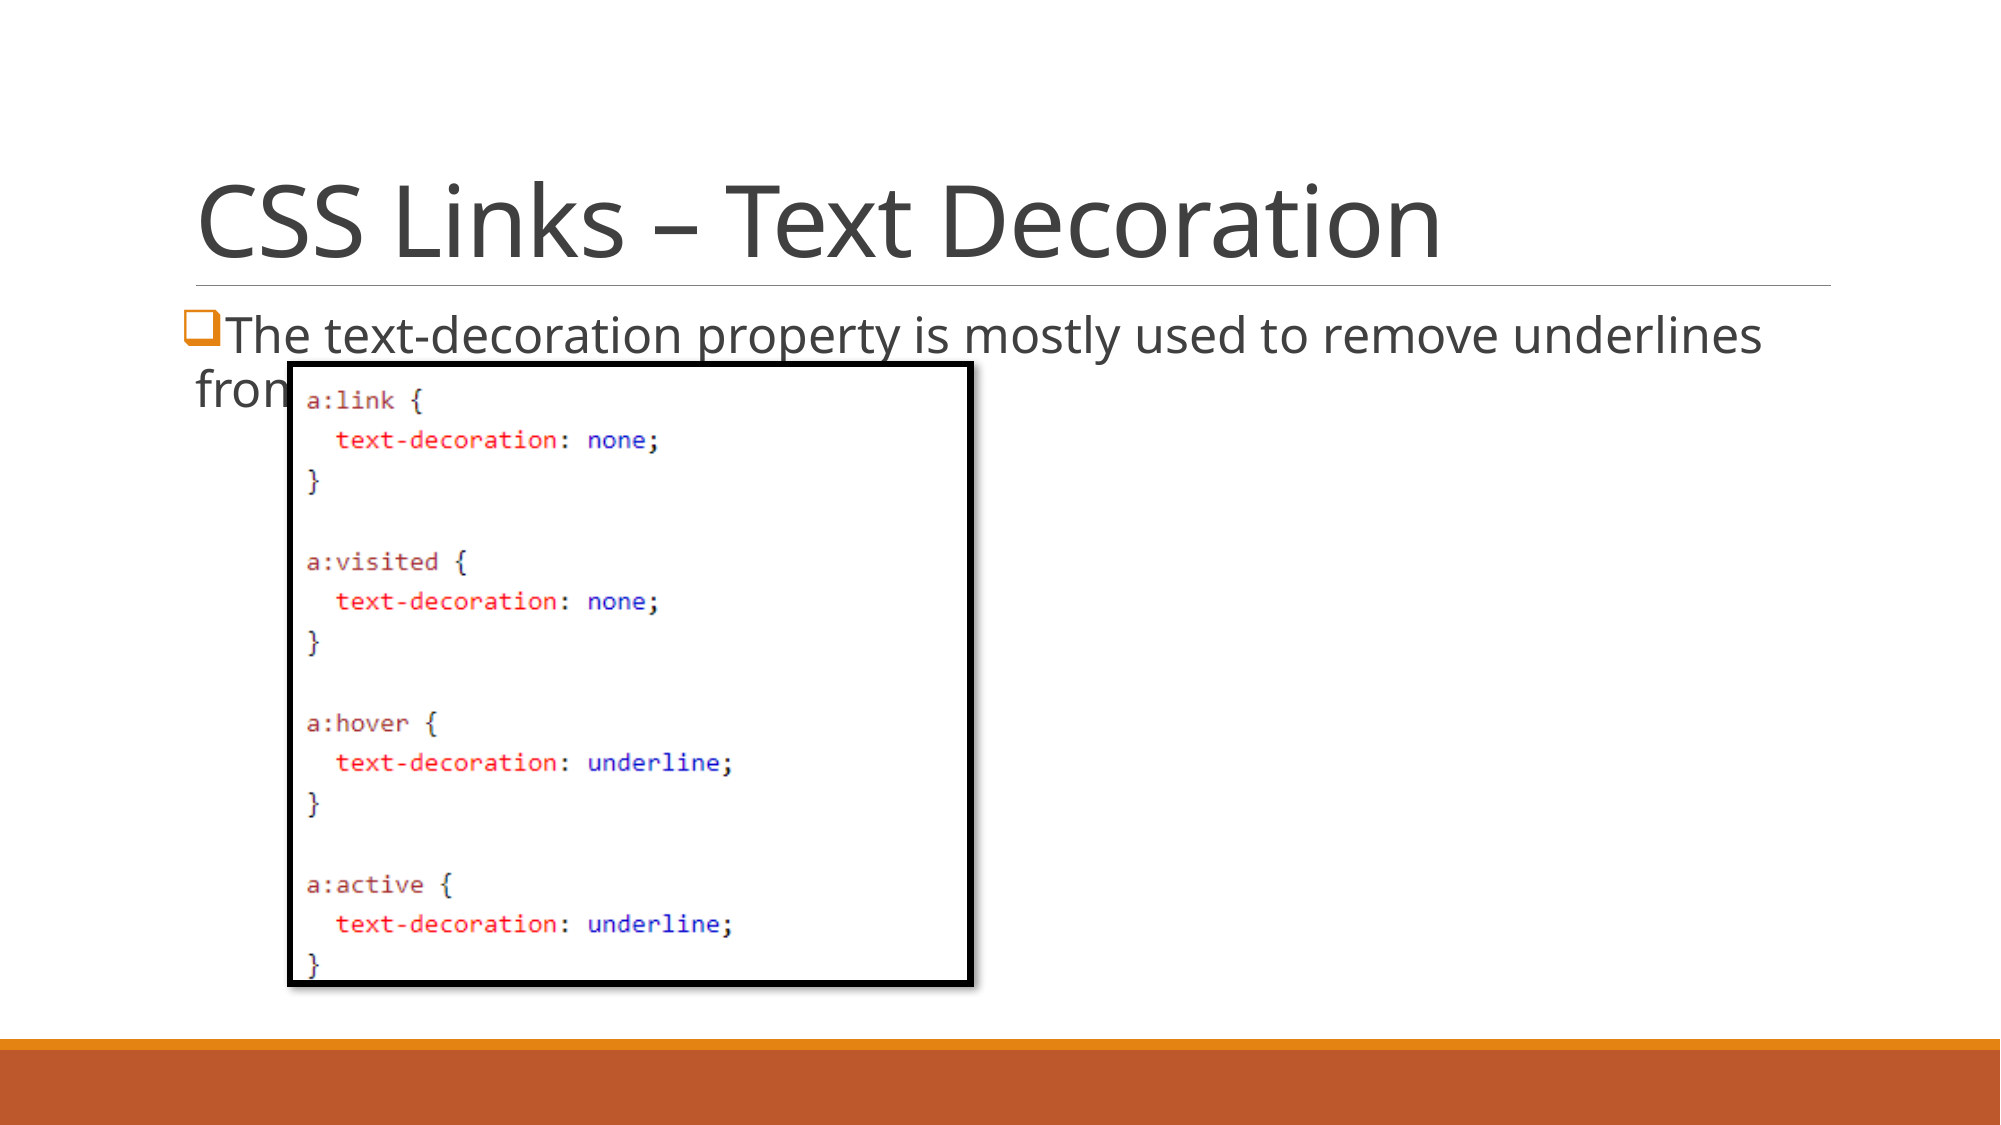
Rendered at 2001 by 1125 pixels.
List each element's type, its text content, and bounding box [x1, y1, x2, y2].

list The text-decoration property is mostly used to remove underlines from links: [180, 302, 1830, 963]
picture [292, 366, 968, 982]
title CSS Links – Text Decoration [180, 47, 1830, 285]
